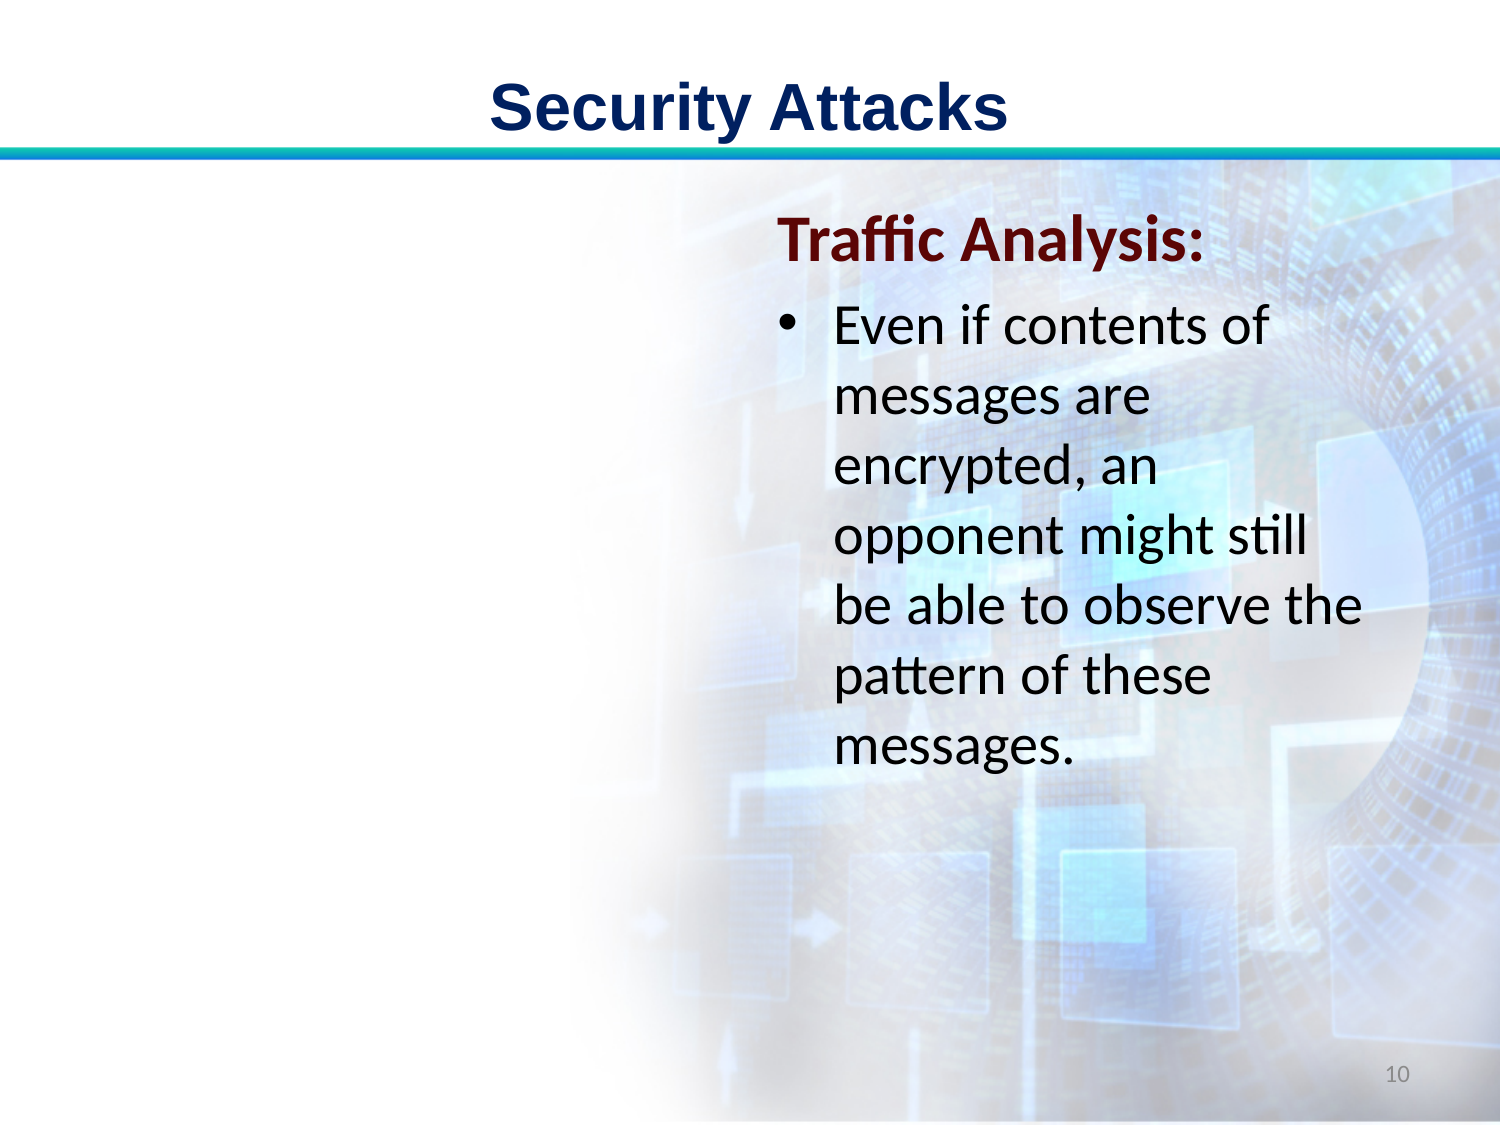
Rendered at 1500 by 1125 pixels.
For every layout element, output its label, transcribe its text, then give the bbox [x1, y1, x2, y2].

picture [0, 0, 1500, 154]
title Security Attacks [75, 30, 1425, 178]
list Traffic Analysis: Even if contents of messages are encrypted, an opponent might still be able to observe the pattern of these messages. [762, 187, 1391, 1003]
picture [0, 159, 1500, 1125]
slide_number 10 [1074, 1042, 1425, 1103]
